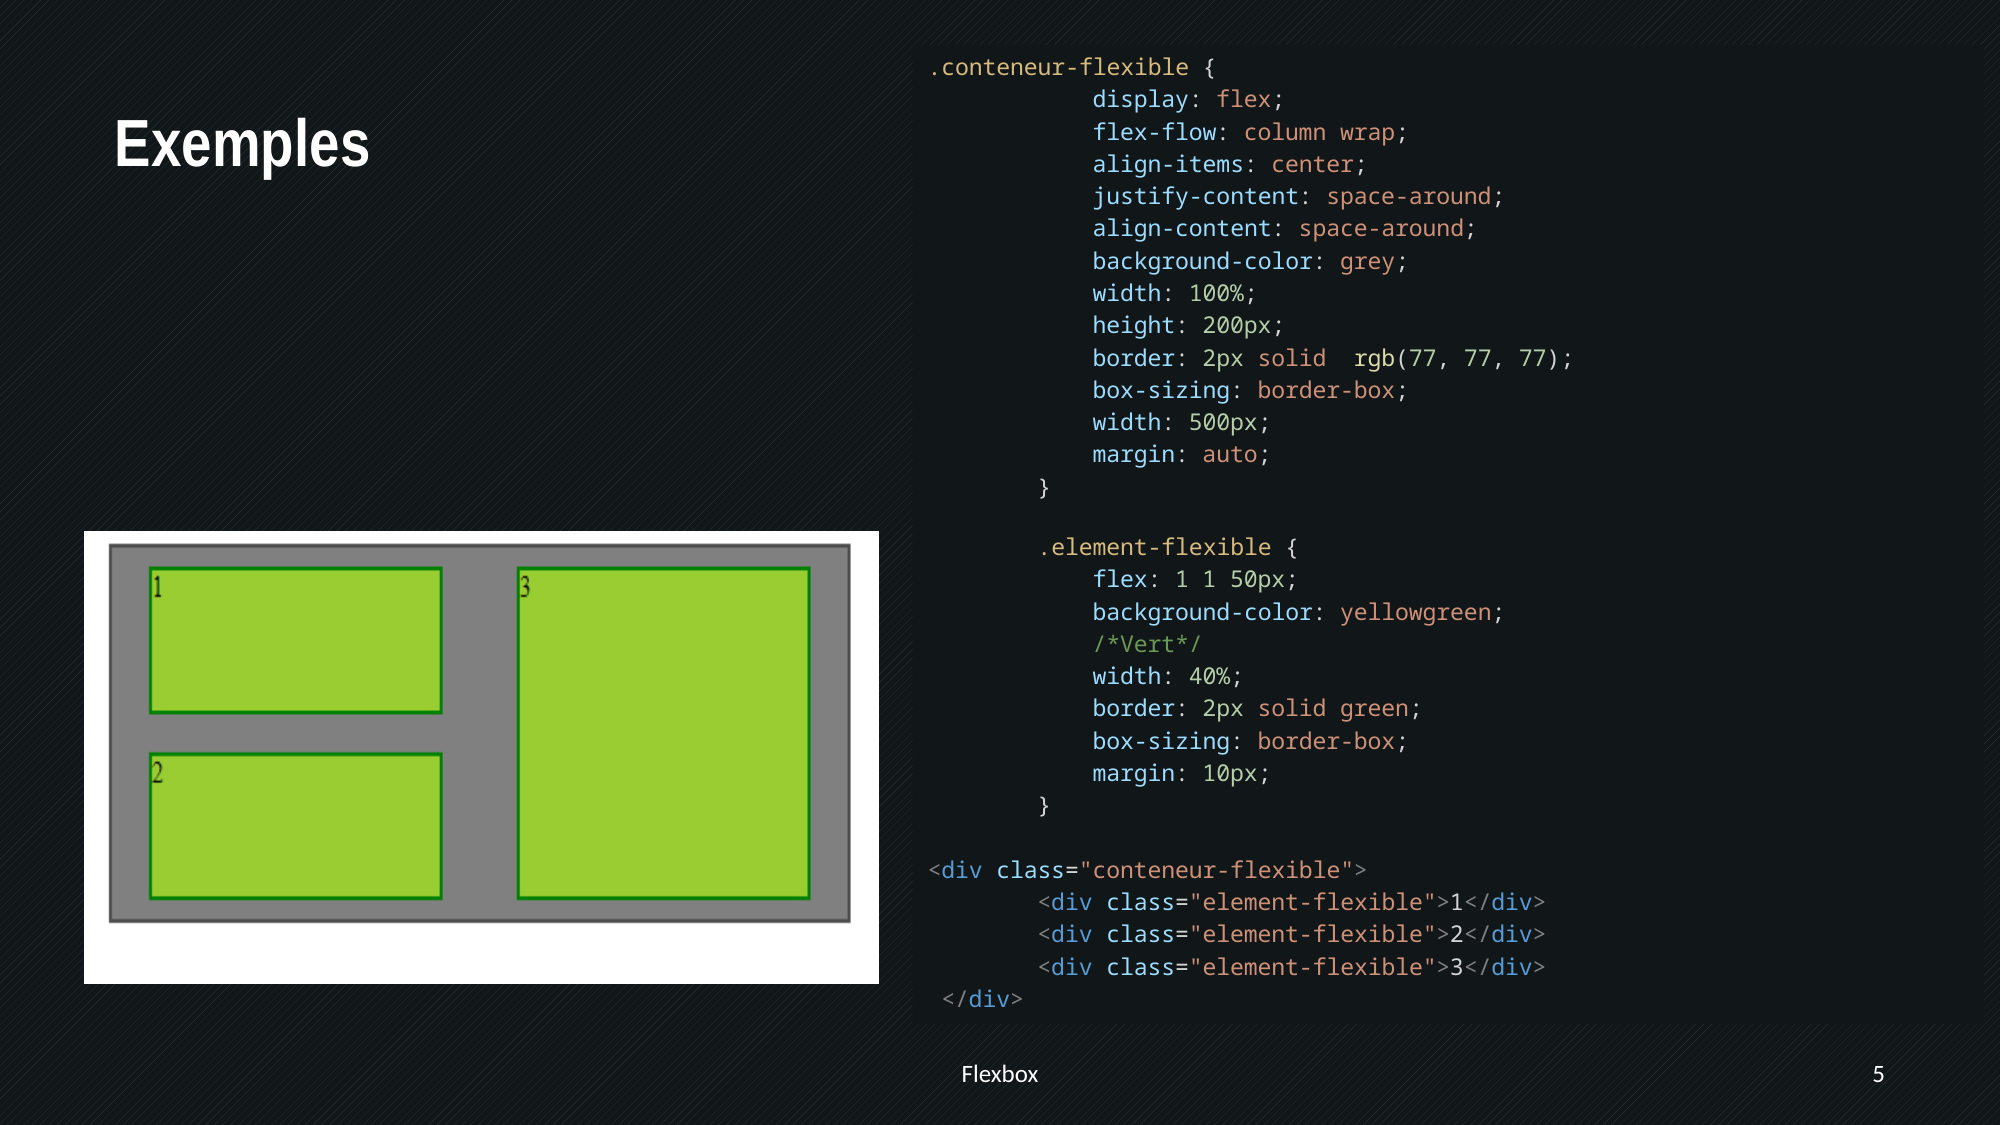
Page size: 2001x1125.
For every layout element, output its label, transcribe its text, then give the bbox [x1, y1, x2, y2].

slide_number 5 [1433, 1042, 1900, 1103]
title Exemples [99, 44, 912, 236]
list .conteneur-flexible { display: flex; flex-flow: column wrap; align-items: center; justify-content: space-around; align-content: space-around; background-color: grey; width: 100%; height: 200px; border: 2px solid rgb(77, 77, 77); box-sizing: border-box; width: 500px; margin: auto; } .element-flexible { flex: 1 1 50px; background-color: yellowgreen; /*Vert*/ width: 40%; border: 2px solid green; box-sizing: border-box; margin: 10px; } <div class="conteneur-flexible"> <div class="element-flexible">1</div> <div class="element-flexible">2</div> <div class="element-flexible">3</div> </div> [912, 44, 1984, 1024]
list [83, 531, 880, 985]
footer Flexbox [683, 1042, 1317, 1103]
